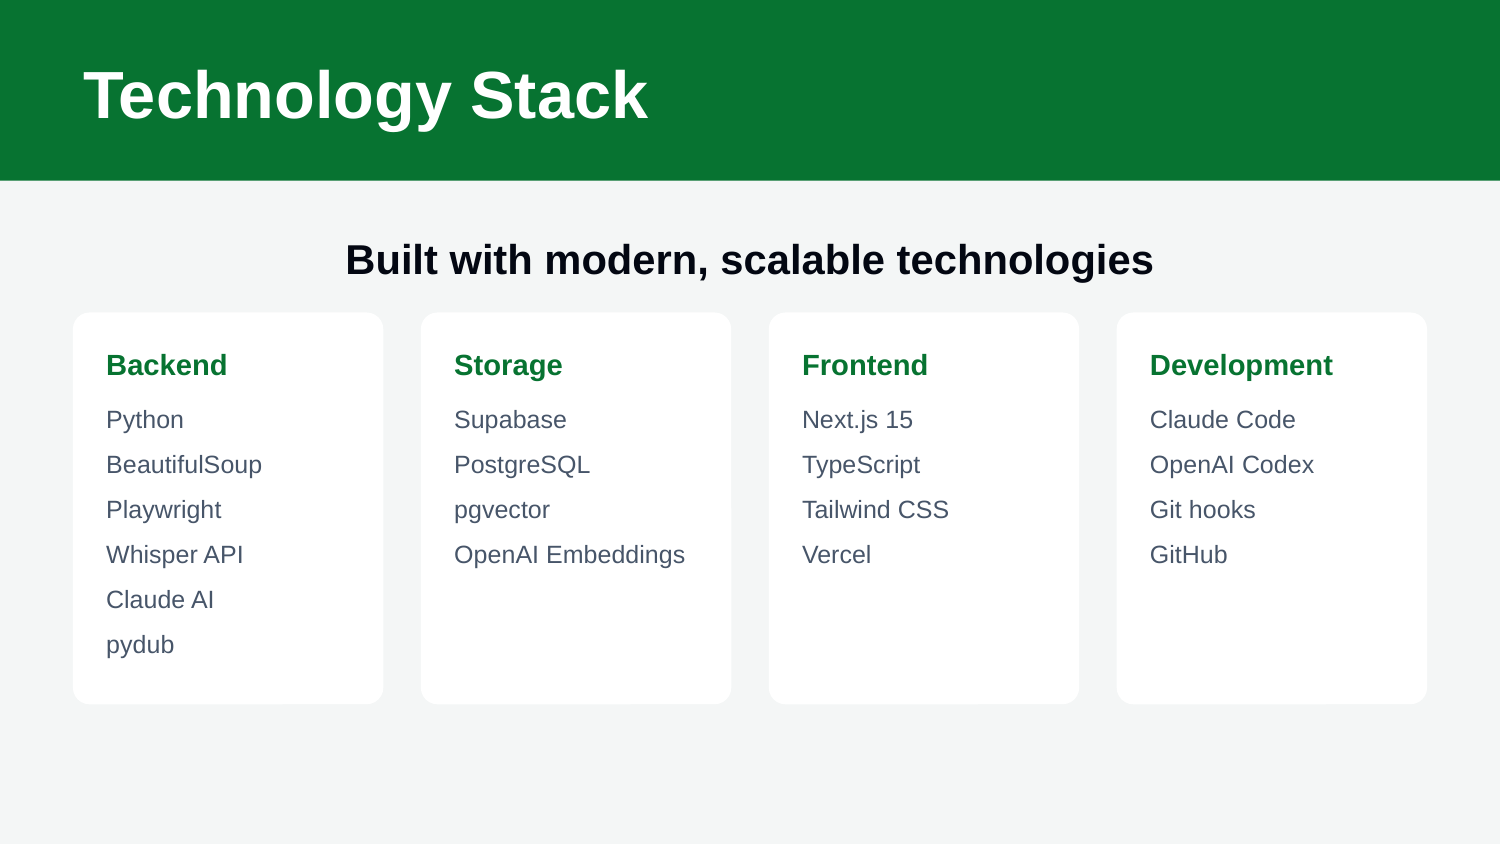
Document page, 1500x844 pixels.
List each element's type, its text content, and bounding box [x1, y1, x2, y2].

text_box Frontend [802, 345, 1051, 381]
text_box Next.js 15 [802, 400, 1051, 434]
text_box OpenAI Codex [1149, 445, 1399, 479]
text_box PostgreSQL [454, 445, 703, 479]
text_box BeautifulSoup [106, 445, 355, 479]
text_box Technology Stack [83, 52, 1444, 129]
text_box Supabase [454, 400, 703, 434]
text_box Python [106, 400, 355, 434]
text_box Vercel [802, 535, 1051, 569]
text_box [420, 312, 732, 705]
text_box pydub [106, 625, 355, 659]
text_box Tailwind CSS [802, 490, 1051, 524]
text_box [72, 312, 384, 705]
text_box [768, 312, 1080, 705]
text_box Storage [454, 345, 703, 381]
text_box Claude AI [106, 580, 355, 614]
text_box OpenAI Embeddings [454, 535, 703, 569]
text_box Playwright [106, 490, 355, 524]
text_box Backend [106, 345, 355, 381]
text_box Claude Code [1149, 400, 1399, 434]
text_box Development [1149, 345, 1399, 381]
text_box Whisper API [106, 535, 355, 569]
text_box pgvector [454, 490, 703, 524]
text_box Git hooks [1149, 490, 1399, 524]
text_box [0, 0, 1500, 181]
text_box [1116, 312, 1428, 705]
text_box GitHub [1149, 535, 1399, 569]
text_box TypeScript [802, 445, 1051, 479]
text_box Built with modern, scalable technologies [59, 232, 1441, 282]
